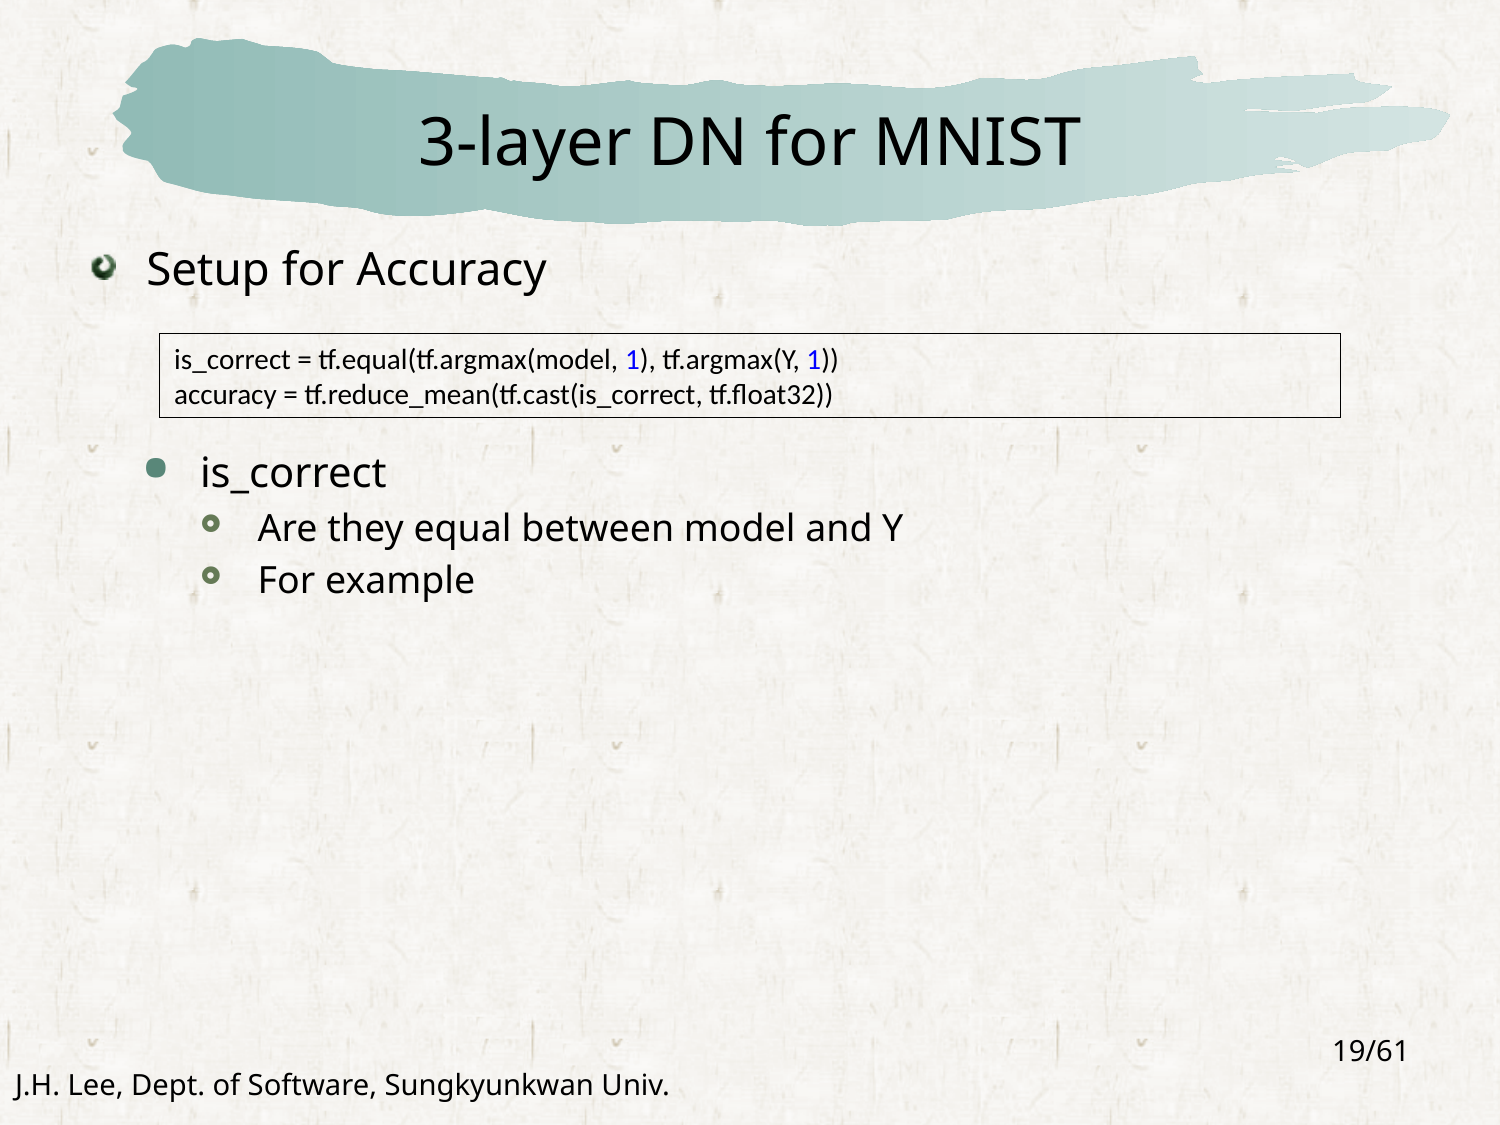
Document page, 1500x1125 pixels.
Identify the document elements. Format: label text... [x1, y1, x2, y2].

slide_number 19/61 [1074, 1024, 1426, 1103]
text_box is_correct = tf.equal(tf.argmax(model, 1), tf.argmax(Y, 1)) accuracy = tf.reduce_mean(tf.cast(is_correct, tf.float32)) [159, 333, 1341, 418]
picture [0, 0, 1500, 1125]
title 3-layer DN for MNIST [75, 45, 1425, 233]
footer J.H. Lee, Dept. of Software, Sungkyunkwan Univ. [0, 1058, 762, 1102]
